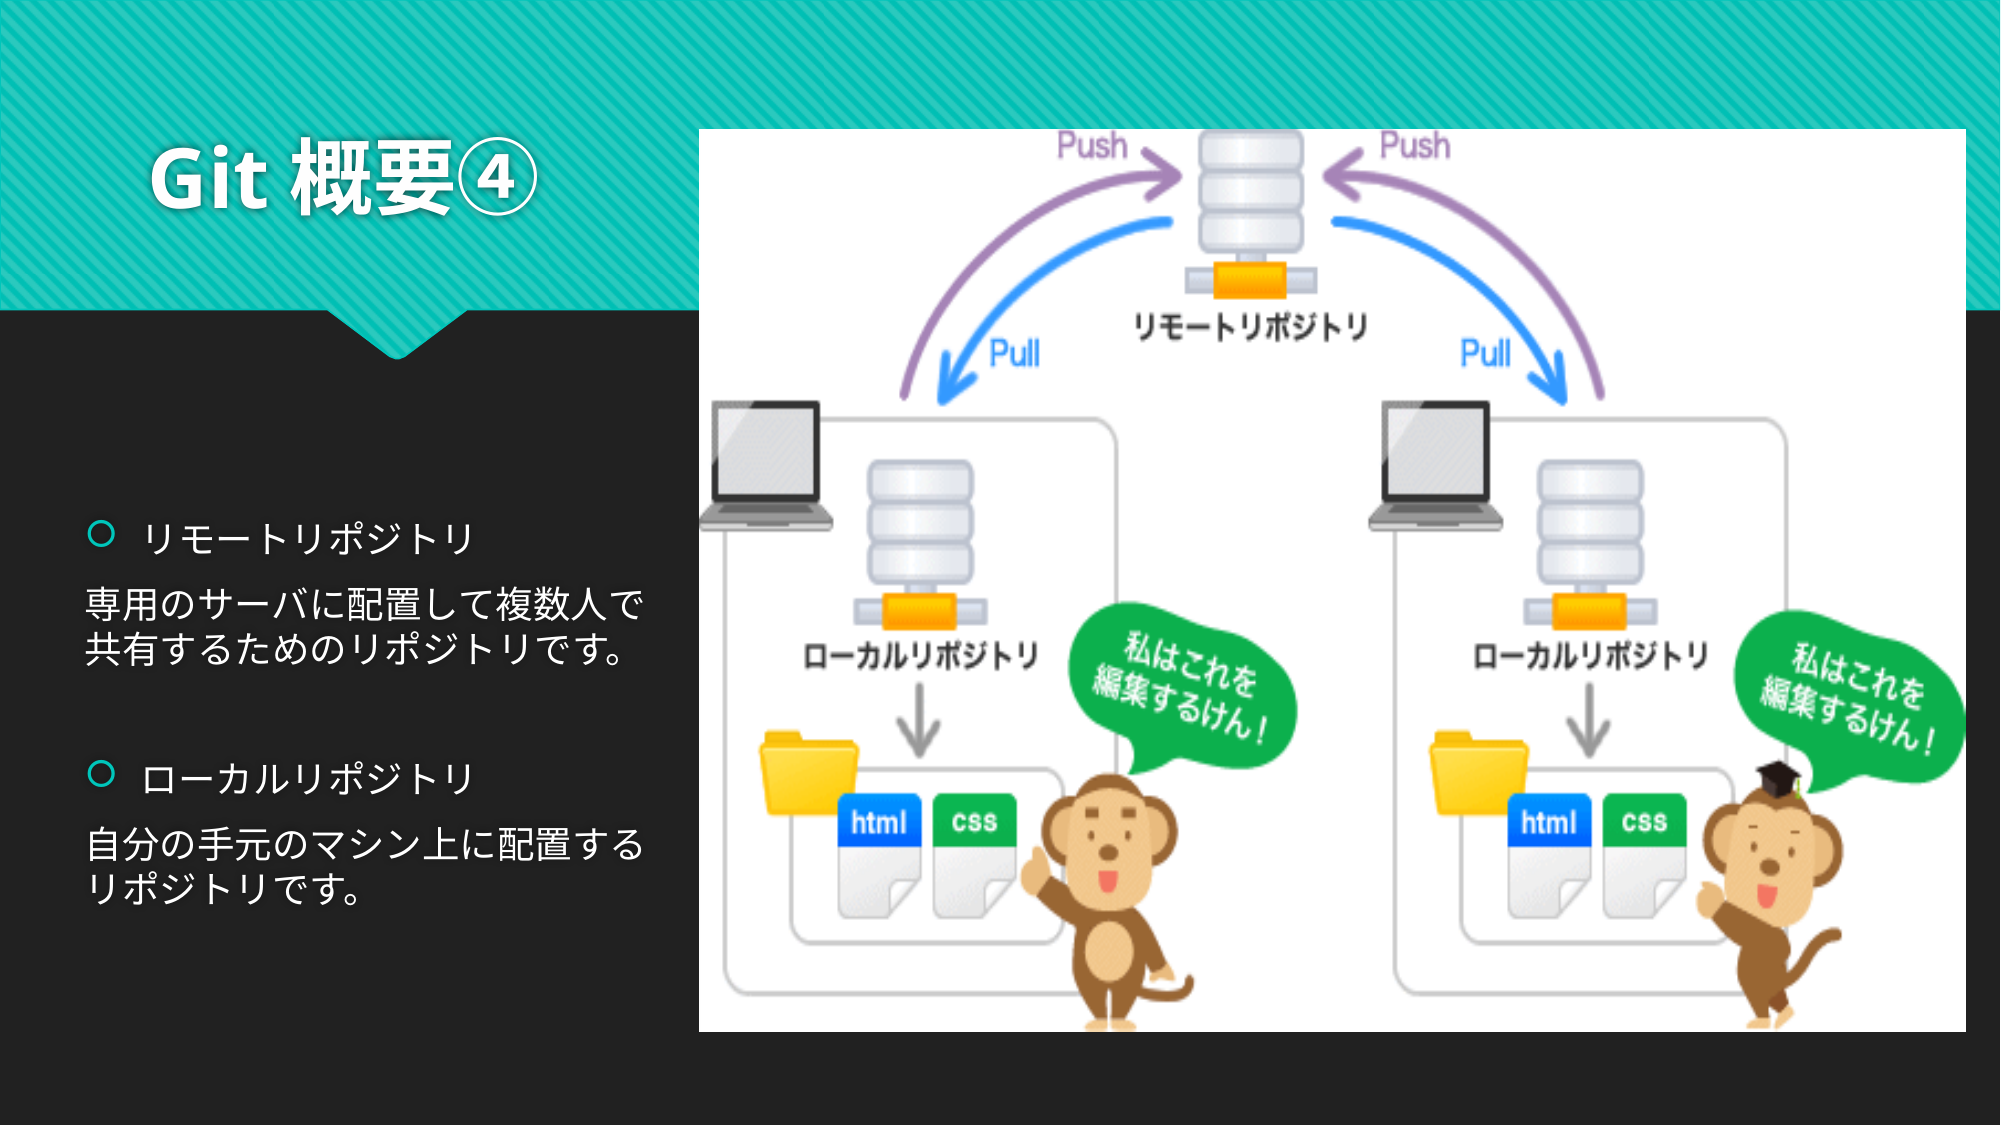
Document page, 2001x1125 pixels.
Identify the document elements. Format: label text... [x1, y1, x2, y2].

title Git概要④ [132, 73, 1868, 233]
list リモートリポジトリ 専用のサーバに配置して複数人で共有するためのリポジトリです。 ローカルリポジトリ 自分の手元のマシン上に配置するリポジトリです。 [69, 346, 668, 1082]
picture [698, 129, 1966, 1032]
